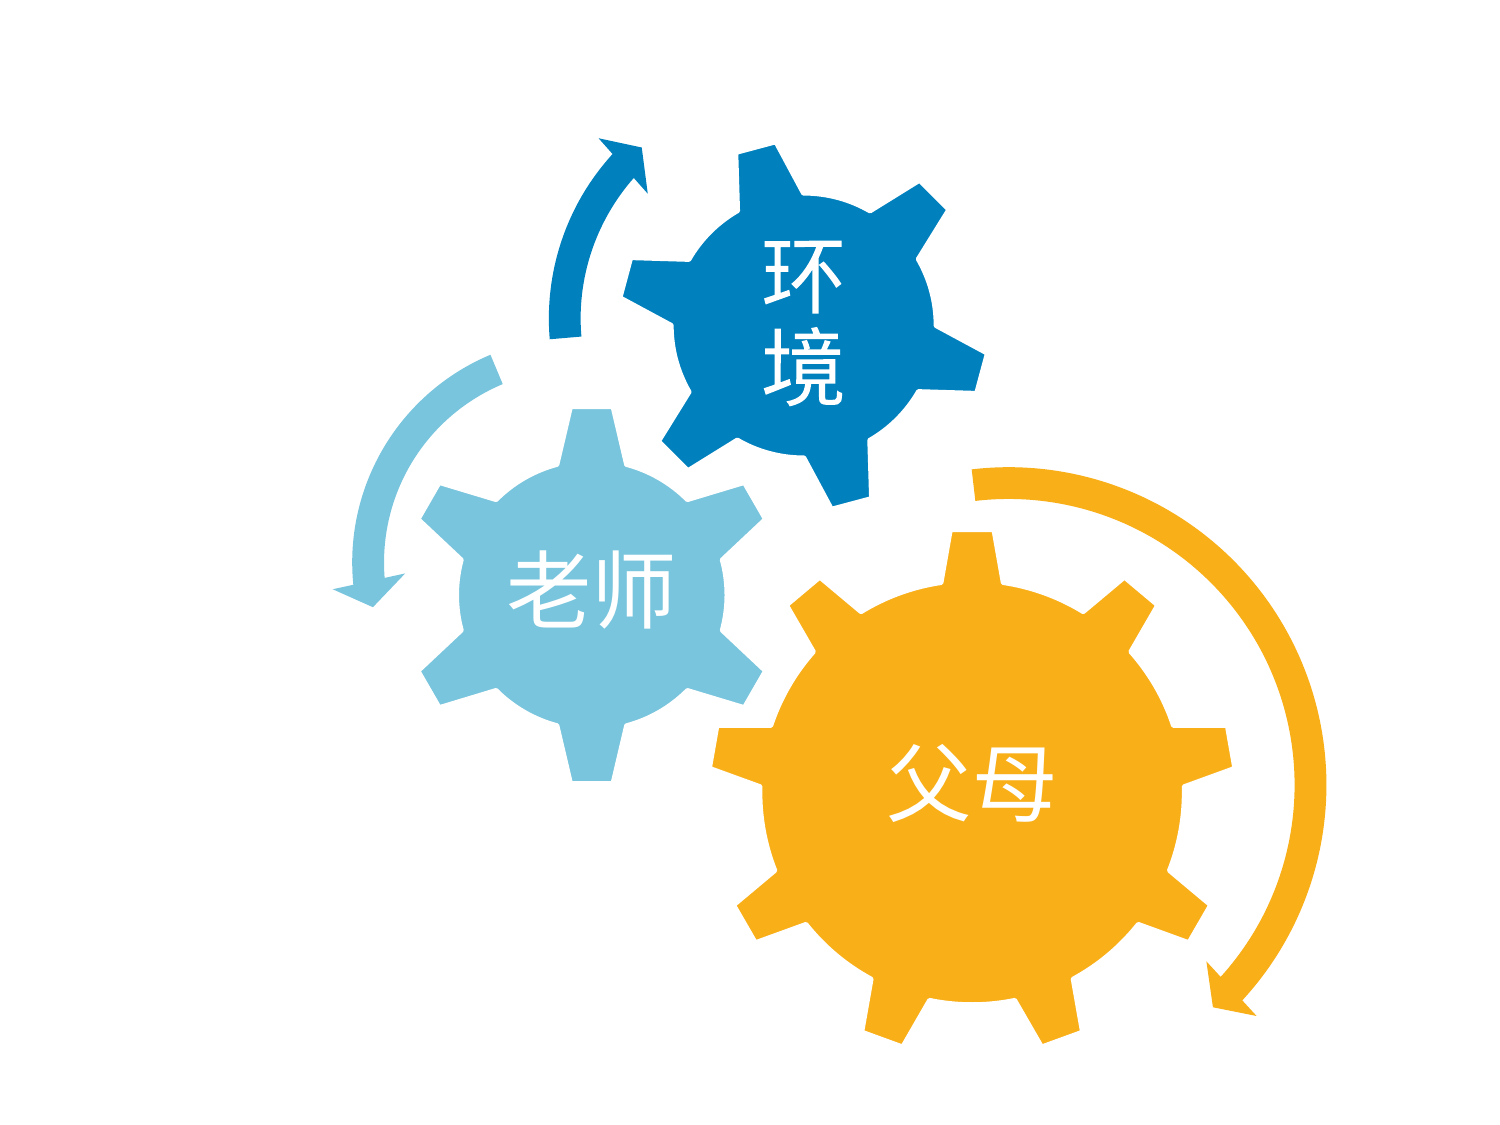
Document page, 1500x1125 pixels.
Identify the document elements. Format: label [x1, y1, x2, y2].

text_box [34, 94, 1477, 1058]
